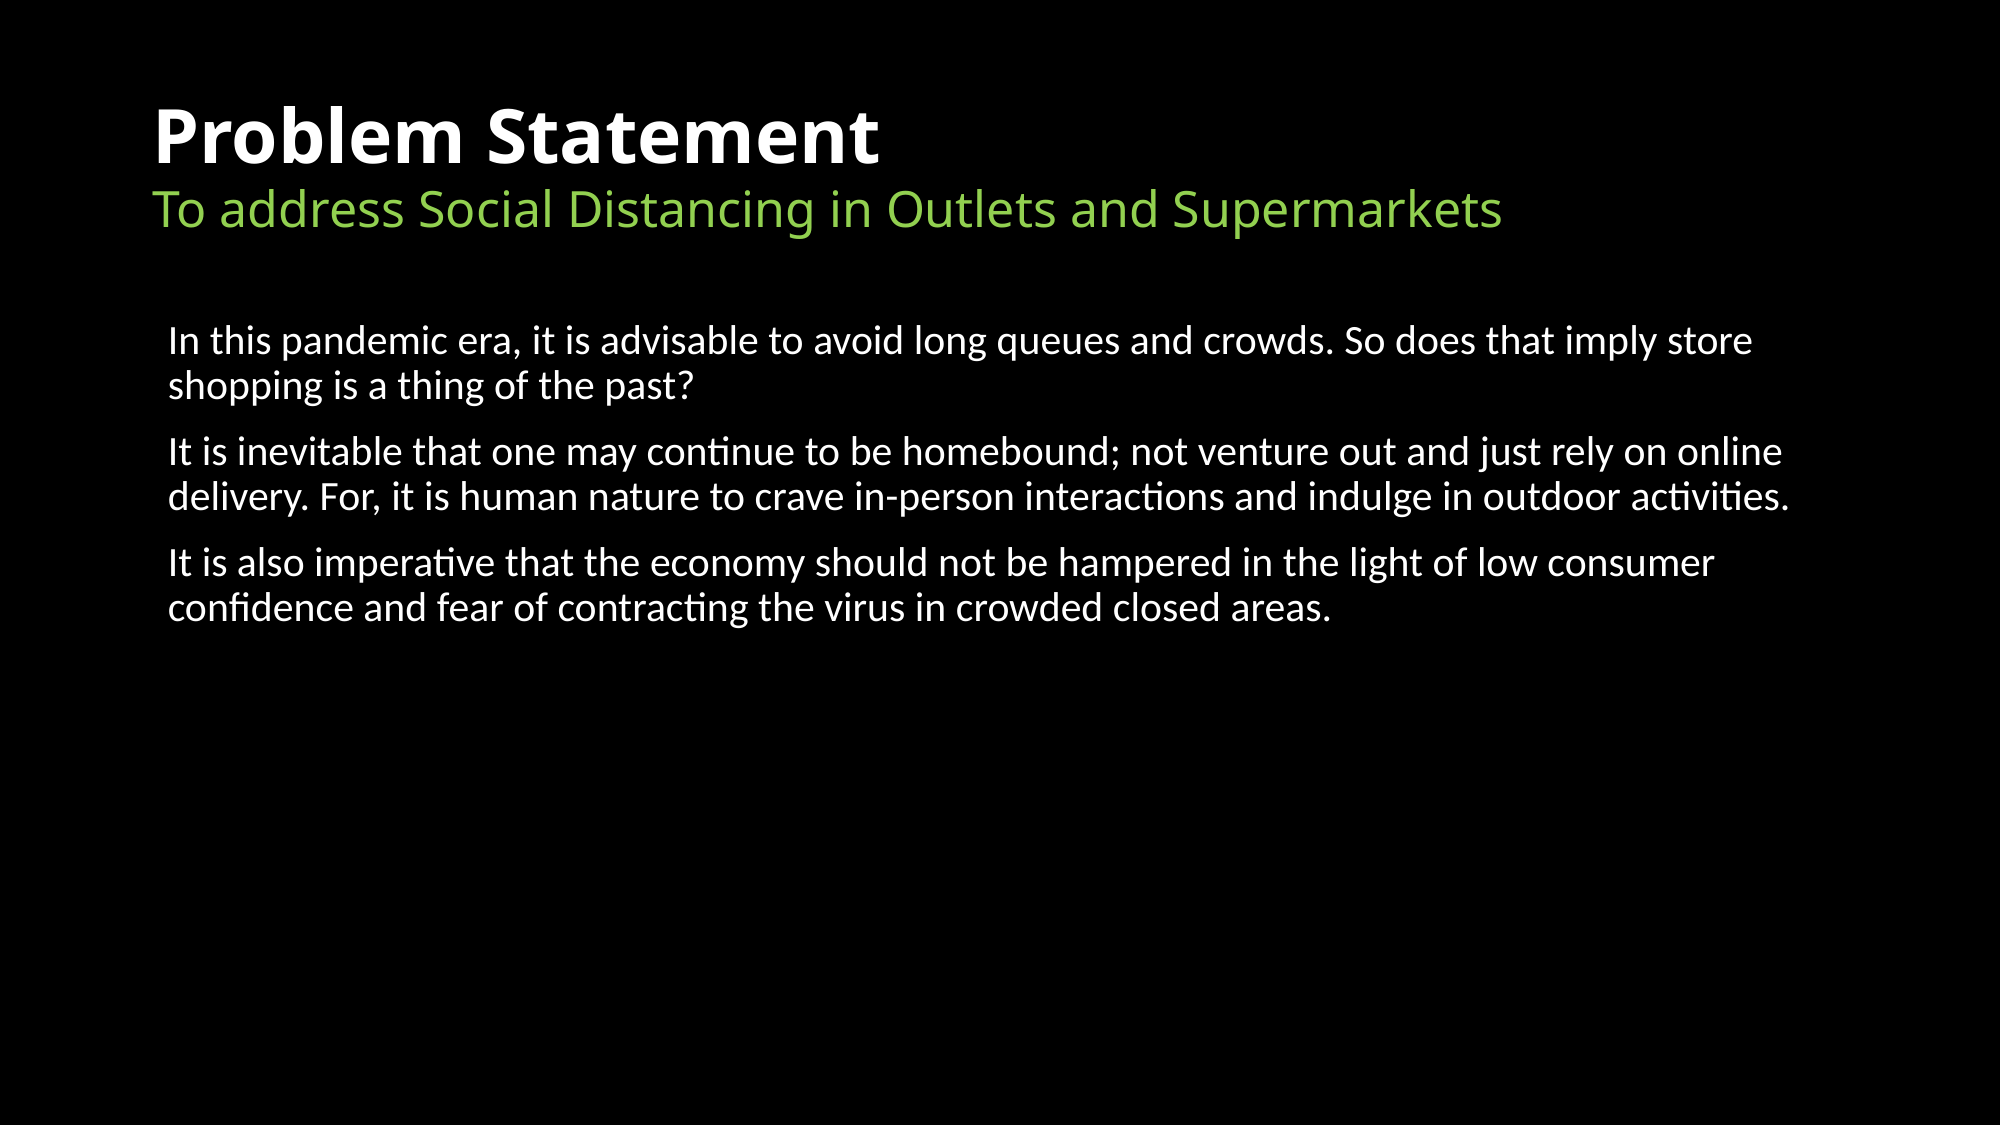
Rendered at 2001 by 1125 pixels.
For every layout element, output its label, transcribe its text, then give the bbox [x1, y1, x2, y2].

list In this pandemic era, it is advisable to avoid long queues and crowds. So does that imply store shopping is a thing of the past? It is inevitable that one may continue to be homebound; not venture out and just rely on online delivery. For, it is human nature to crave in-person interactions and indulge in outdoor activities. It is also imperative that the economy should not be hampered in the light of low consumer confidence and fear of contracting the virus in crowded closed areas. [153, 310, 1878, 912]
text_box To address Social Distancing in Outlets and Supermarkets [137, 176, 1863, 250]
title Problem Statement [137, 30, 1863, 176]
